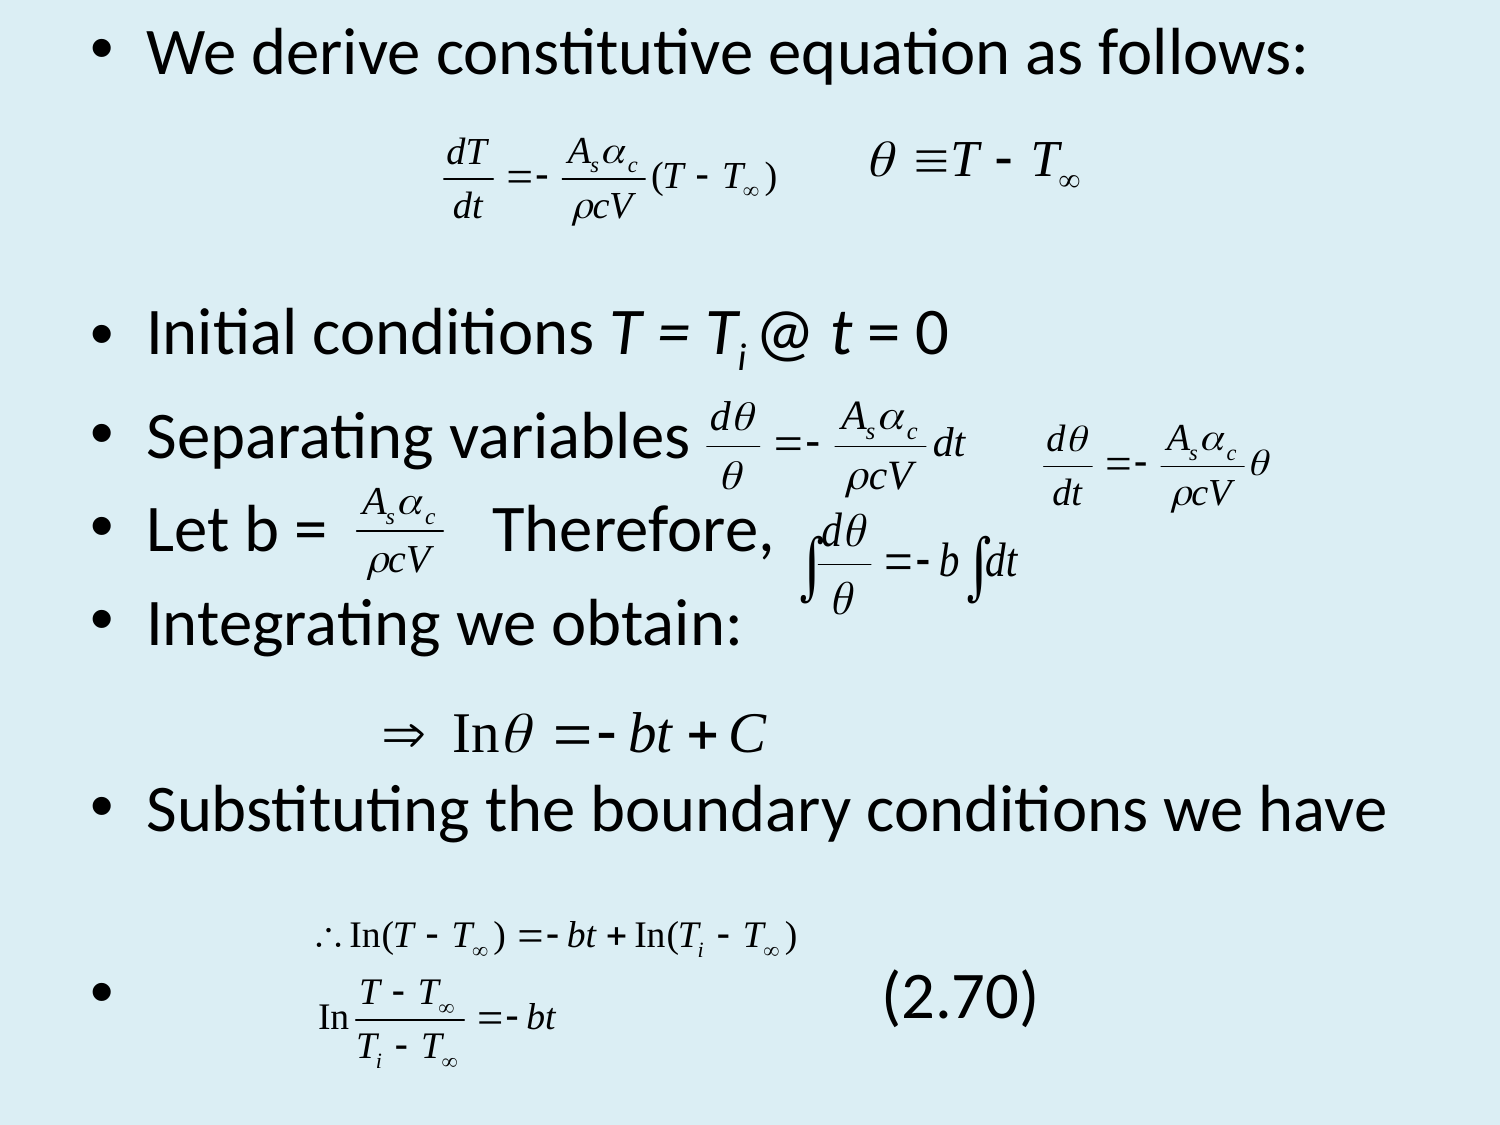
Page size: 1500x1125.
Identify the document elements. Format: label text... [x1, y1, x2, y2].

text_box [349, 474, 451, 588]
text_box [862, 124, 1090, 199]
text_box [787, 499, 1026, 626]
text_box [312, 912, 805, 1076]
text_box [437, 124, 786, 234]
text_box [374, 699, 779, 768]
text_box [1037, 412, 1280, 521]
list We derive constitutive equation as follows: Initial conditions T = Ti @ t = 0 Separating variables Let b = Therefore, Integrating we obtain: Substituting the boundary conditions we have (2.70) [75, 1, 1425, 1075]
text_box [699, 387, 976, 506]
